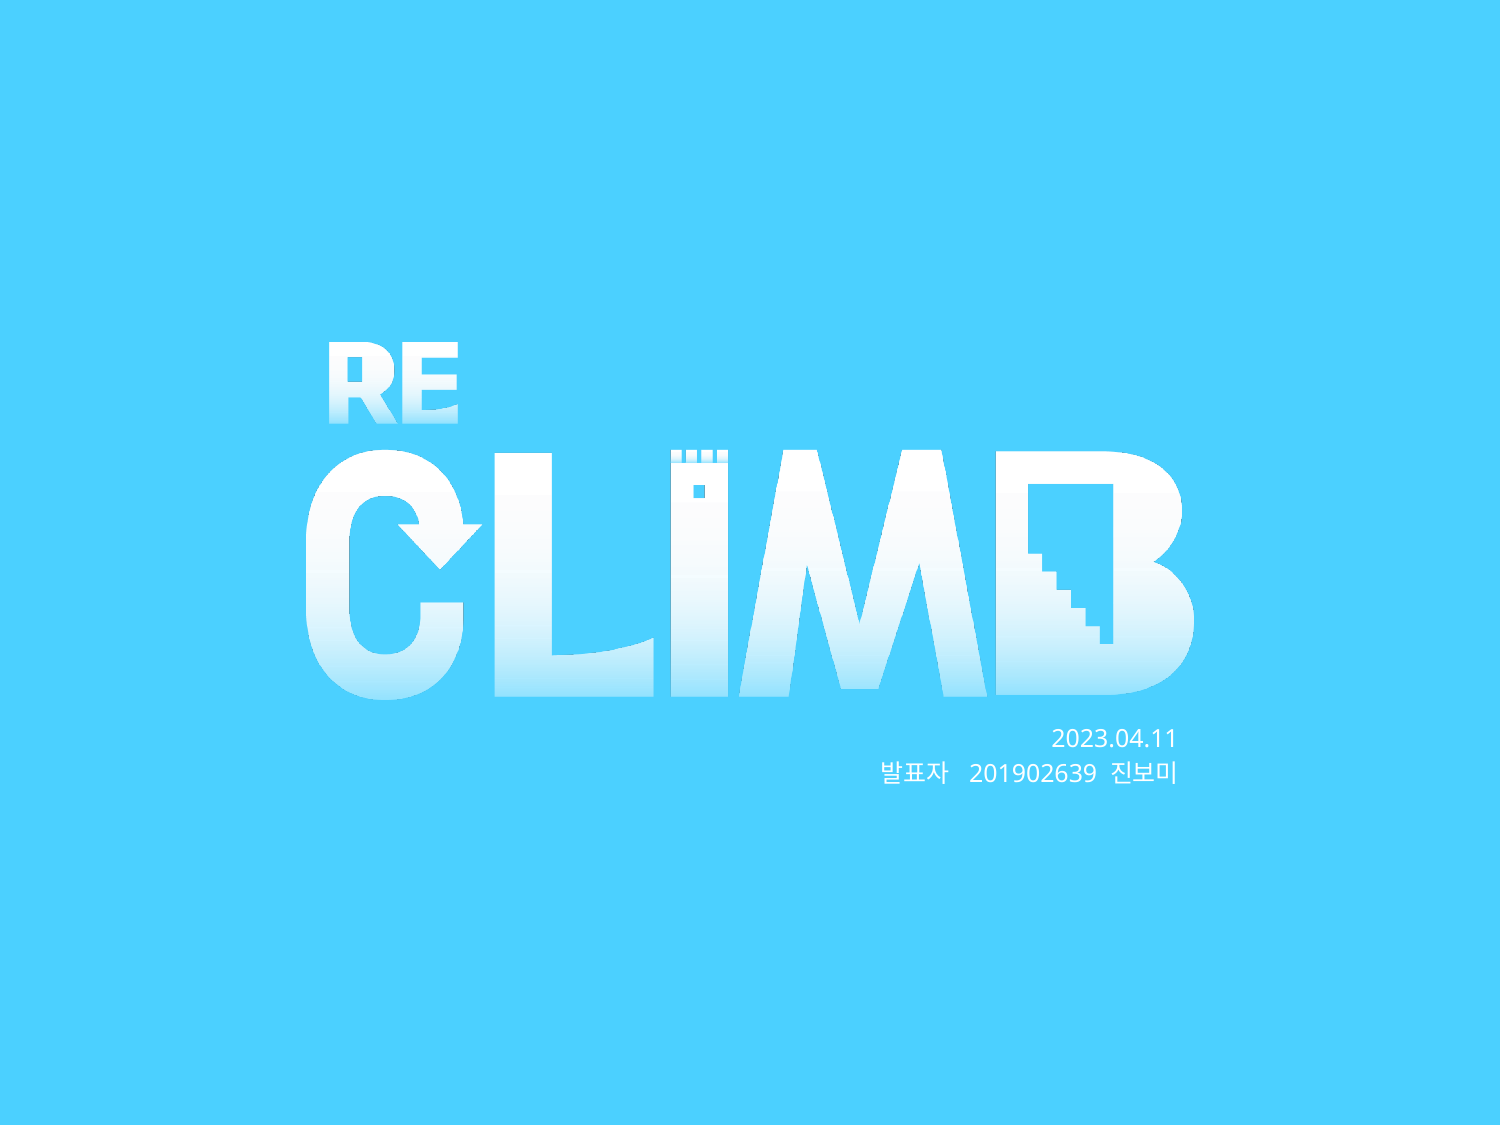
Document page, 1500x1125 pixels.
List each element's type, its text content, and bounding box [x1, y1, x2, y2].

text_box 발표자 201902639 진보미 [803, 750, 1194, 796]
picture [306, 342, 1194, 700]
text_box 2023.04.11 [884, 715, 1194, 750]
